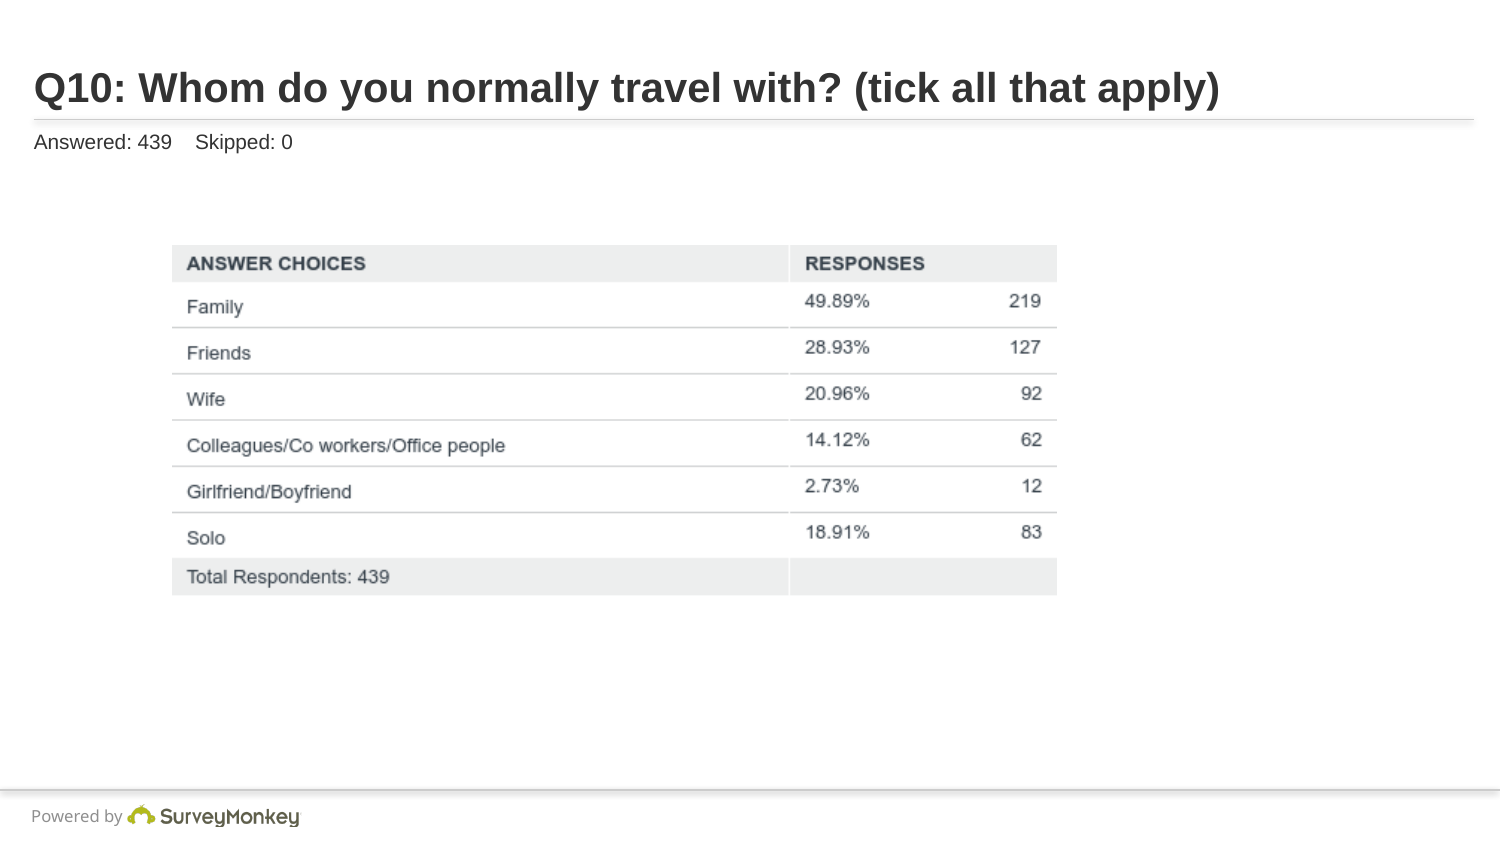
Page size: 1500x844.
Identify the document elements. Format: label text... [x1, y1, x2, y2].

picture [171, 245, 1057, 598]
title Q10: Whom do you normally travel with? (tick all that apply) [18, 54, 1369, 119]
list Answered: 439 Skipped: 0 [18, 120, 894, 162]
